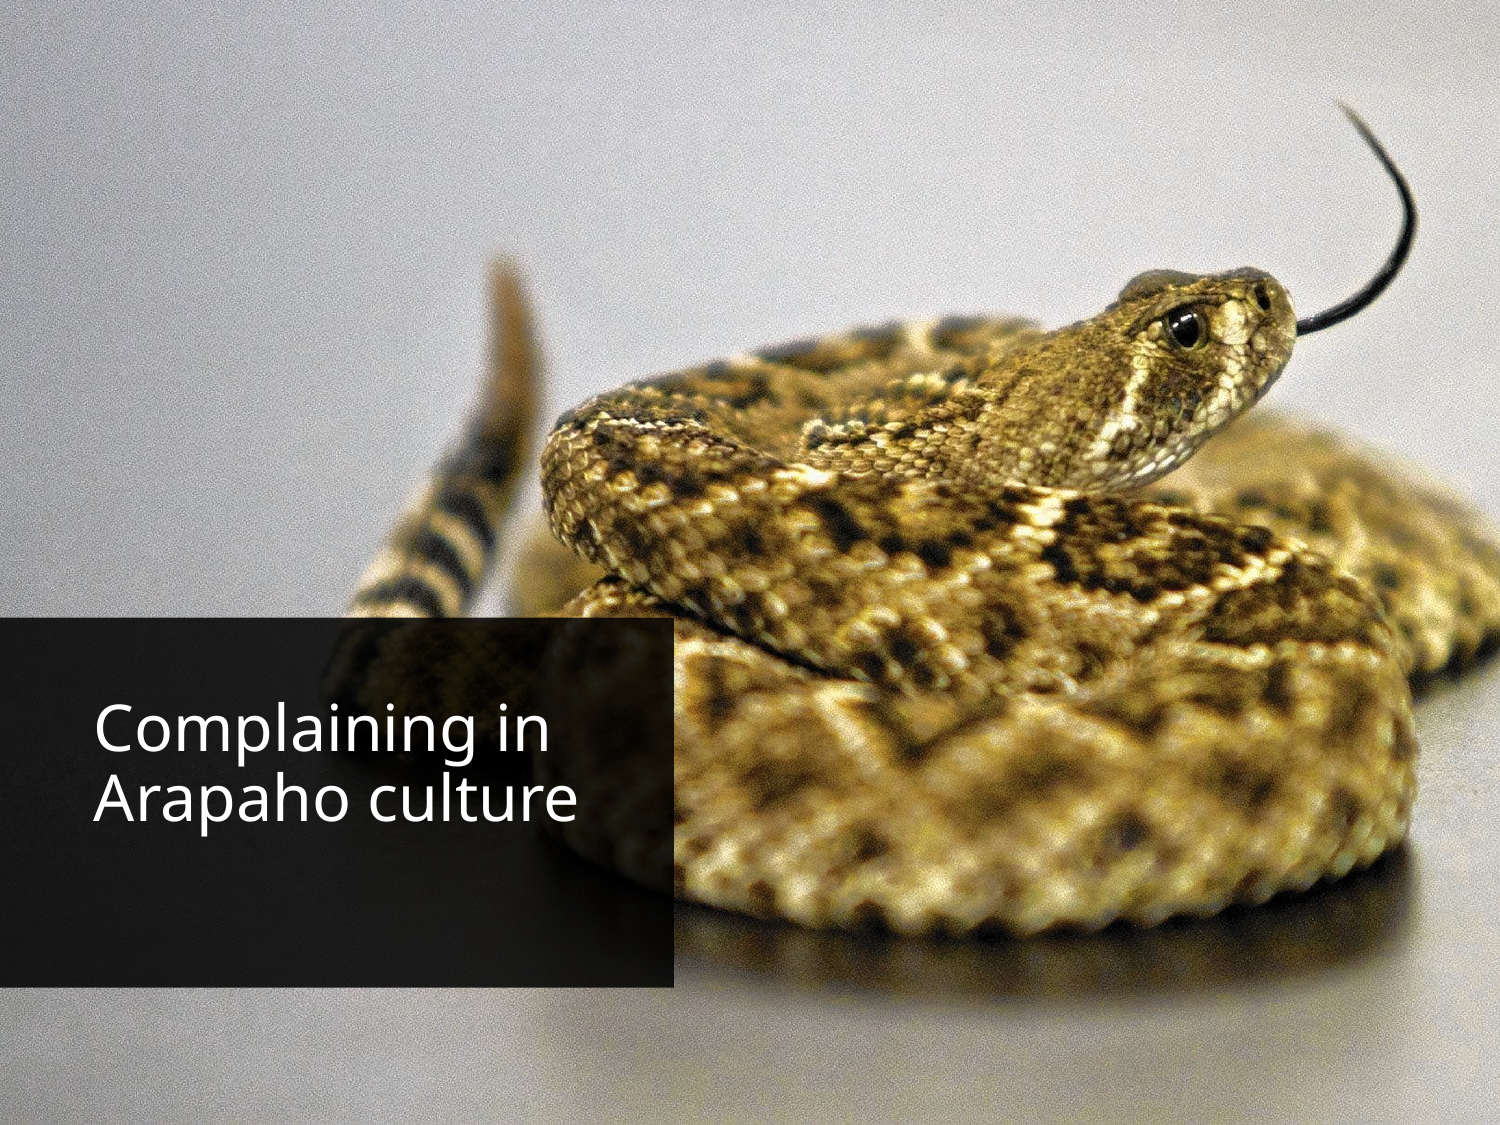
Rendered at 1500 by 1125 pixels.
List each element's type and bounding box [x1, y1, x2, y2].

list [0, 0, 1500, 1125]
